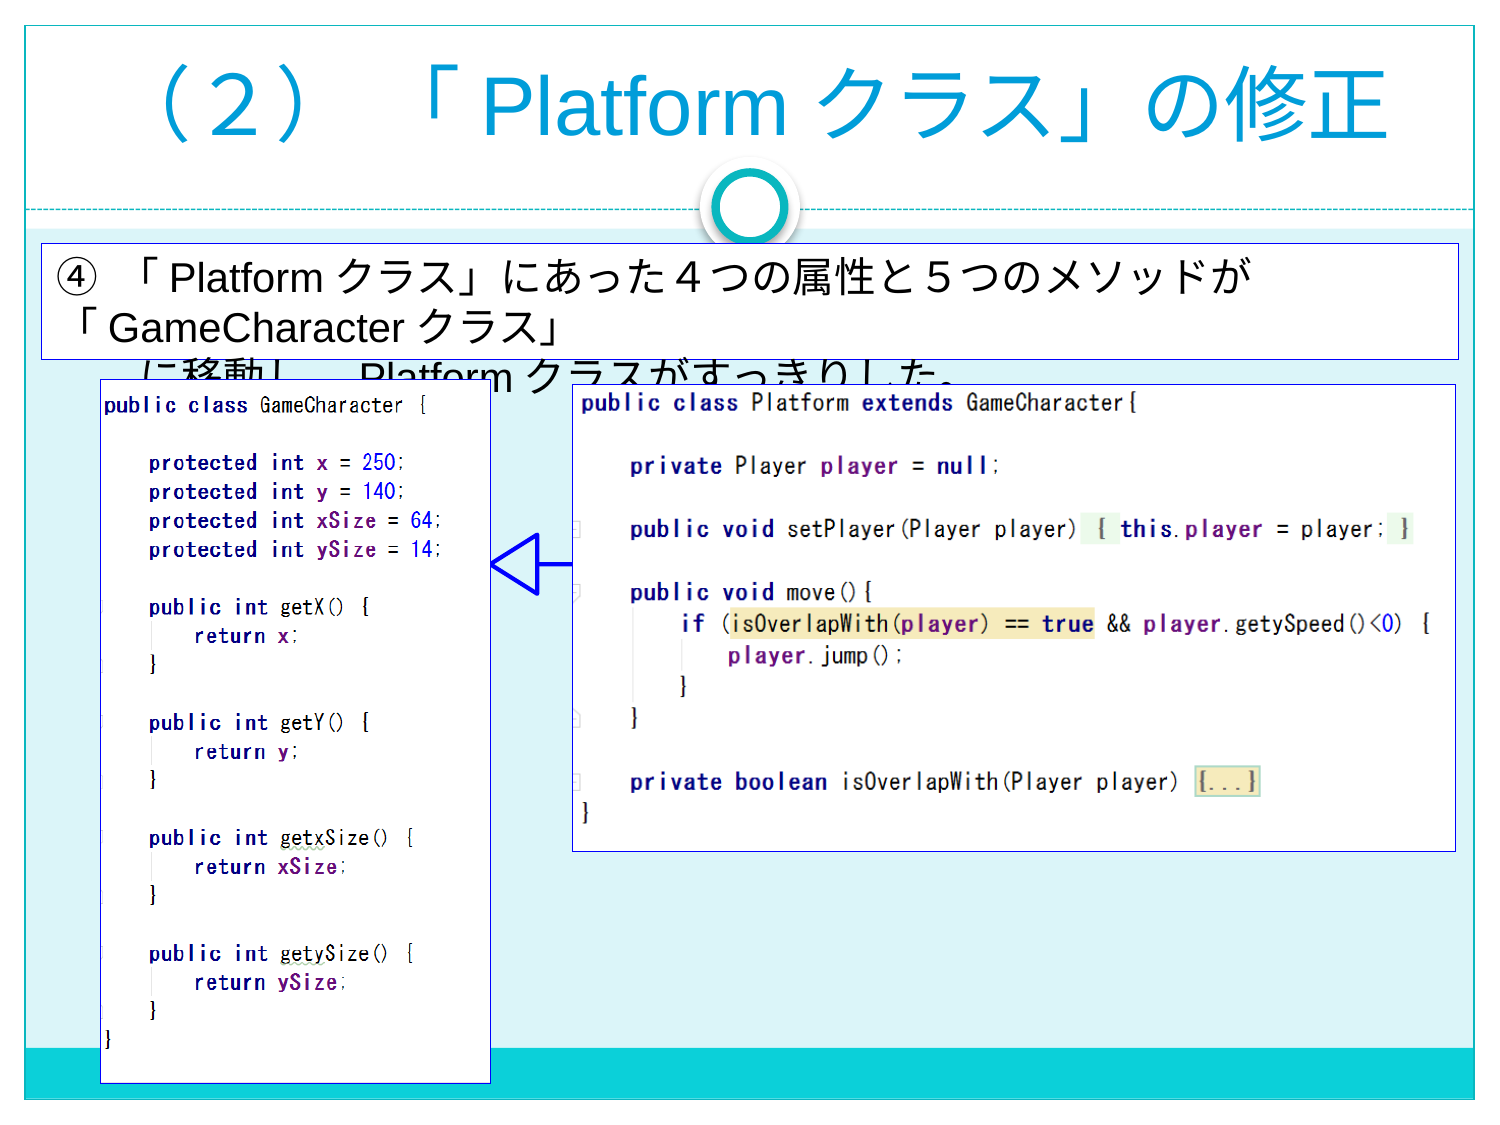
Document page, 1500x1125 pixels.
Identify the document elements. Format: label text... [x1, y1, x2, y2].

picture [572, 384, 1456, 853]
picture [100, 378, 491, 1084]
text_box ④ 「Platformクラス」にあった４つの属性と５つのメソッドが「GameCharacterクラス」 に移動し、Platformクラスがすっきりした。 [41, 243, 1459, 360]
text_box （２） 「Platformクラス」の修正 [93, 44, 1406, 160]
text_box [496, 534, 538, 594]
